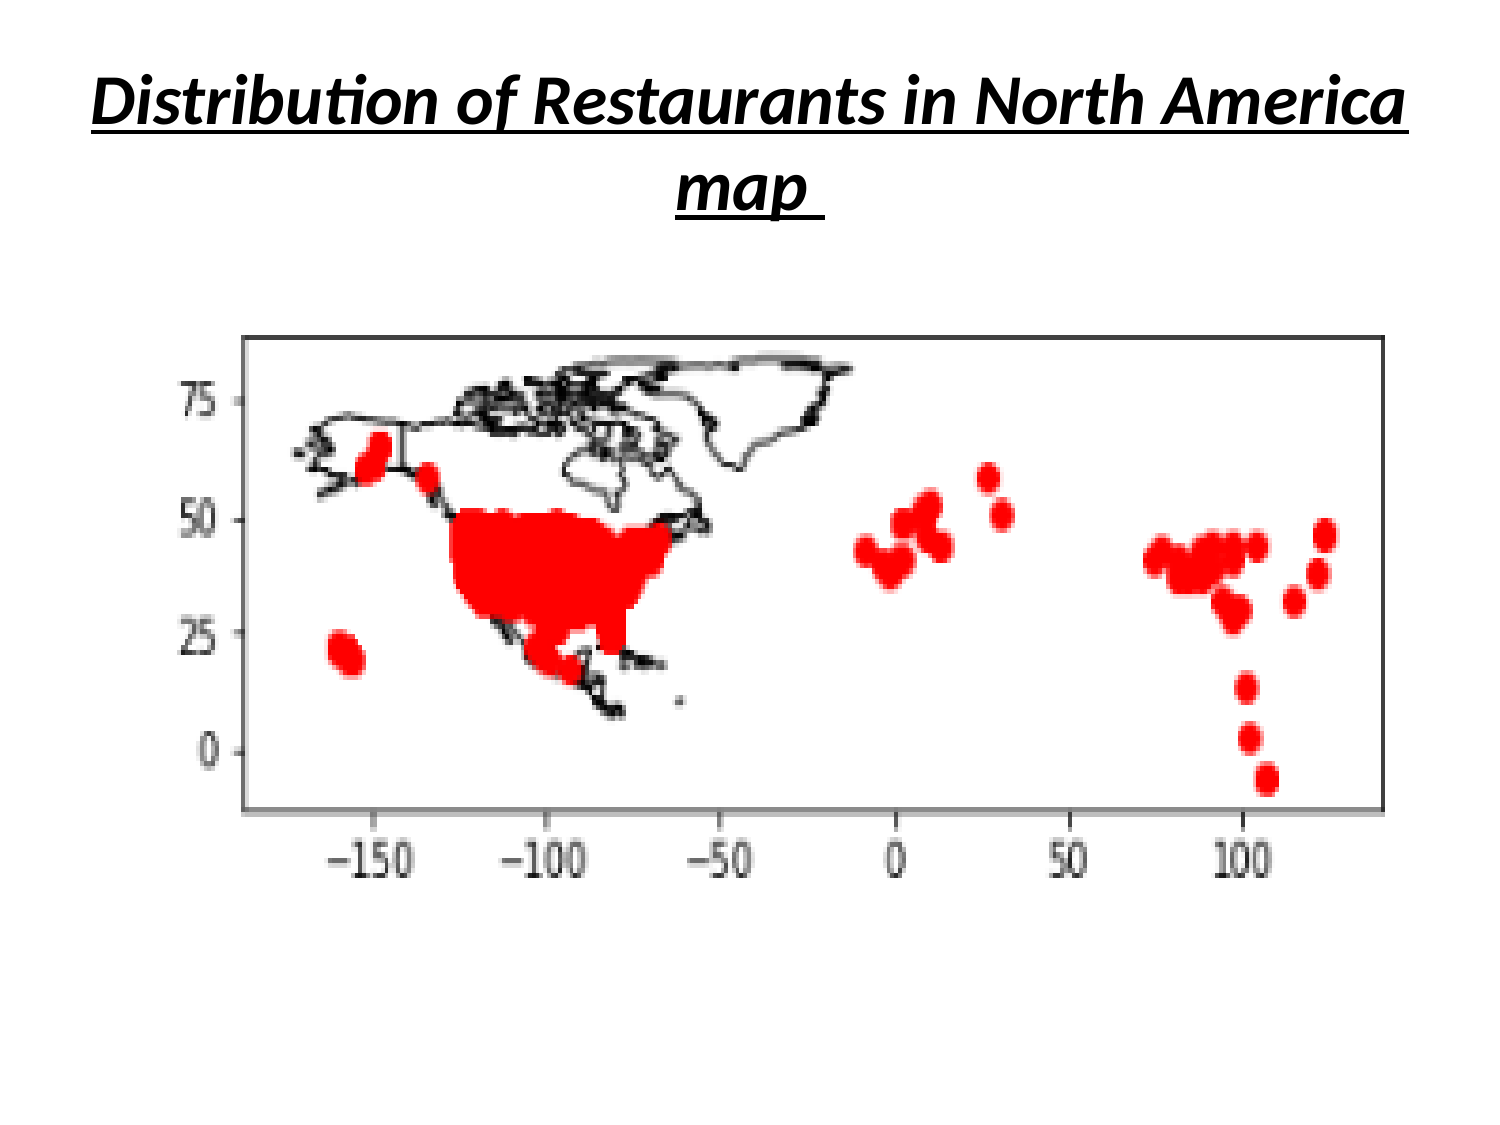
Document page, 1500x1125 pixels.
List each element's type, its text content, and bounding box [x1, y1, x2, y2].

title Distribution of Restaurants in North America map [75, 45, 1425, 233]
picture [155, 290, 1457, 929]
